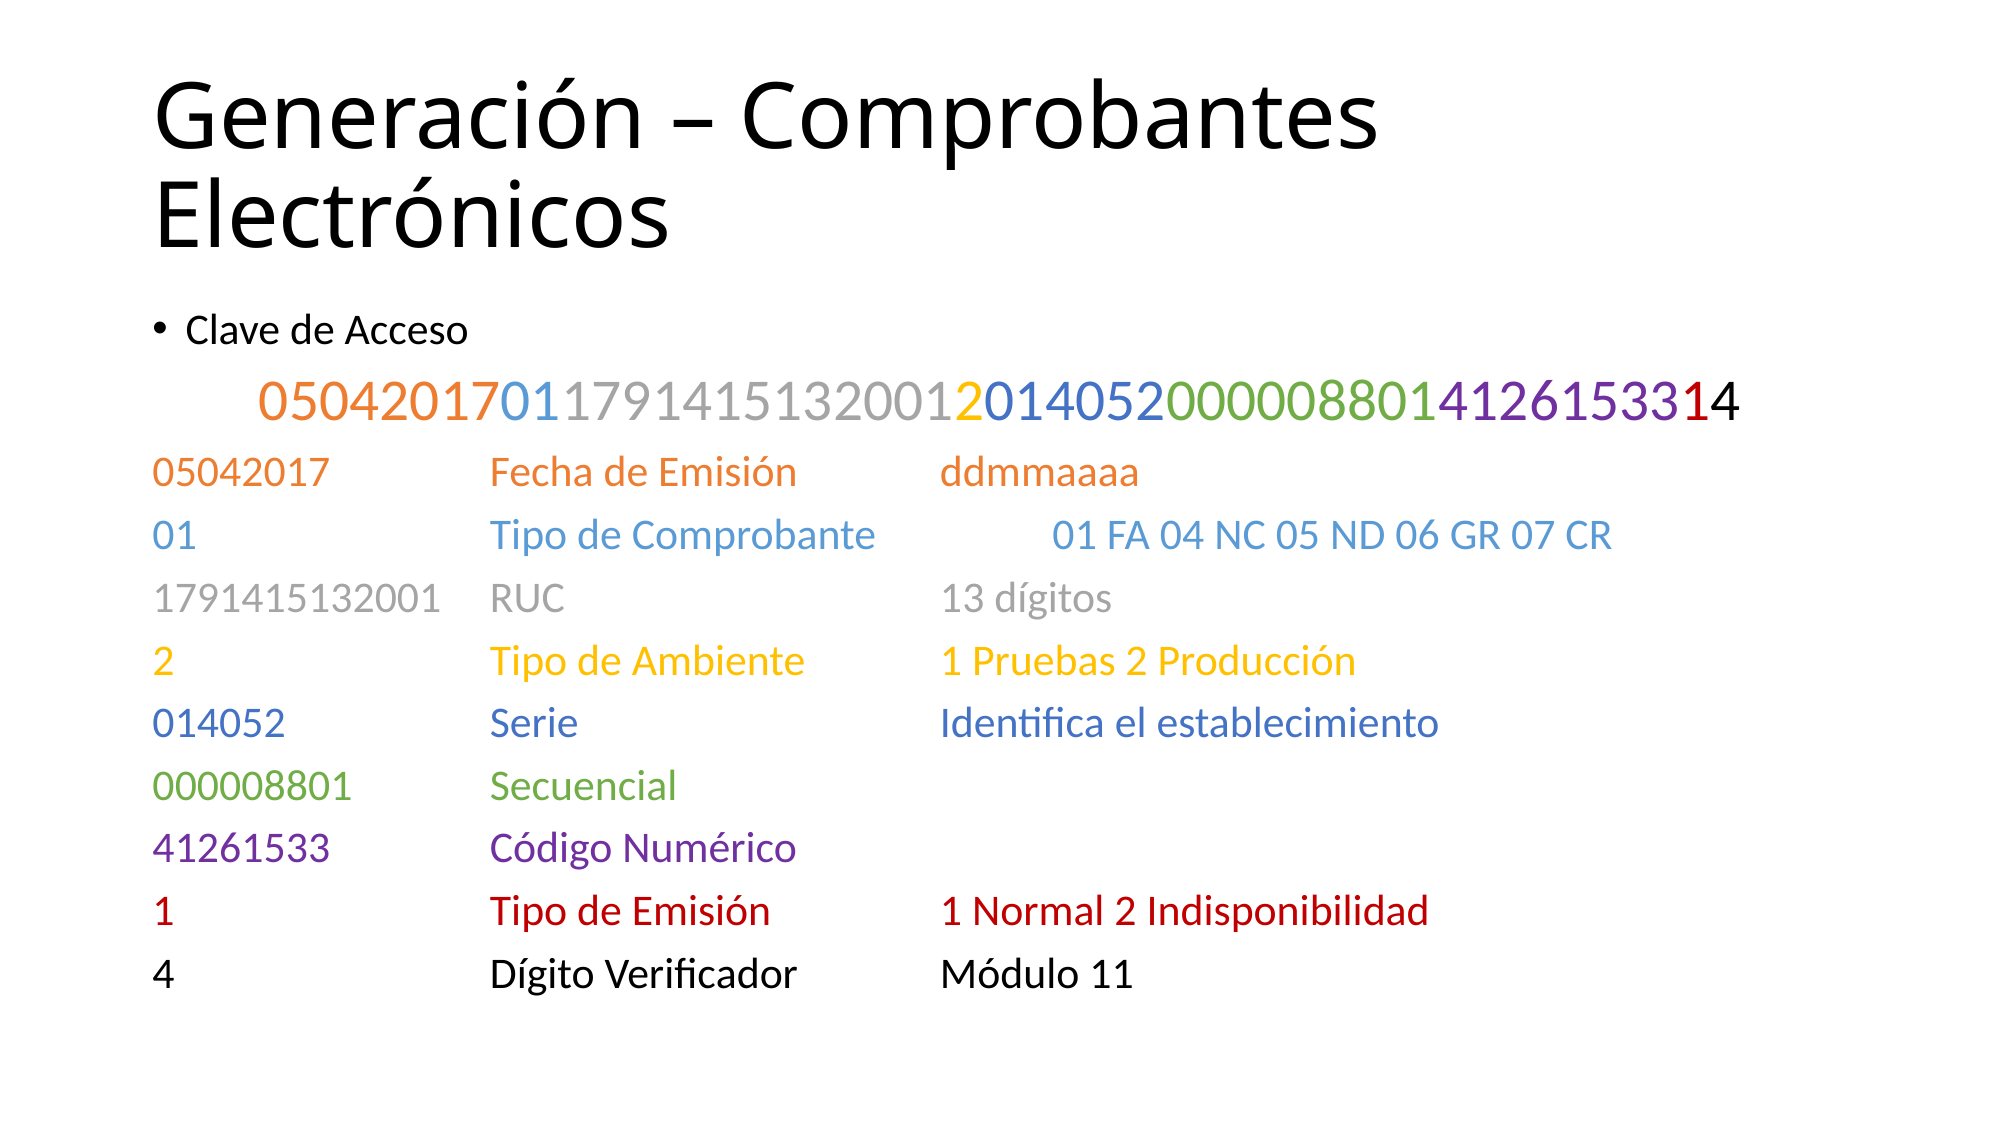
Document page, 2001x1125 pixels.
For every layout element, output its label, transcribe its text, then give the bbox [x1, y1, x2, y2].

title Generación – Comprobantes Electrónicos [137, 59, 1863, 278]
list Clave de Acceso 0504201701179141513200120140520000088014126153314 05042017 Fecha de Emisión ddmmaaaa 01 Tipo de Comprobante 01 FA 04 NC 05 ND 06 GR 07 CR 1791415132001 RUC 13 dígitos 2 Tipo de Ambiente 1 Pruebas 2 Producción 014052 Serie Identifica el establecimiento 000008801 Secuencial 41261533 Código Numérico 1 Tipo de Emisión 1 Normal 2 Indisponibilidad 4 Dígito Verificador Módulo 11 [137, 299, 1863, 1014]
